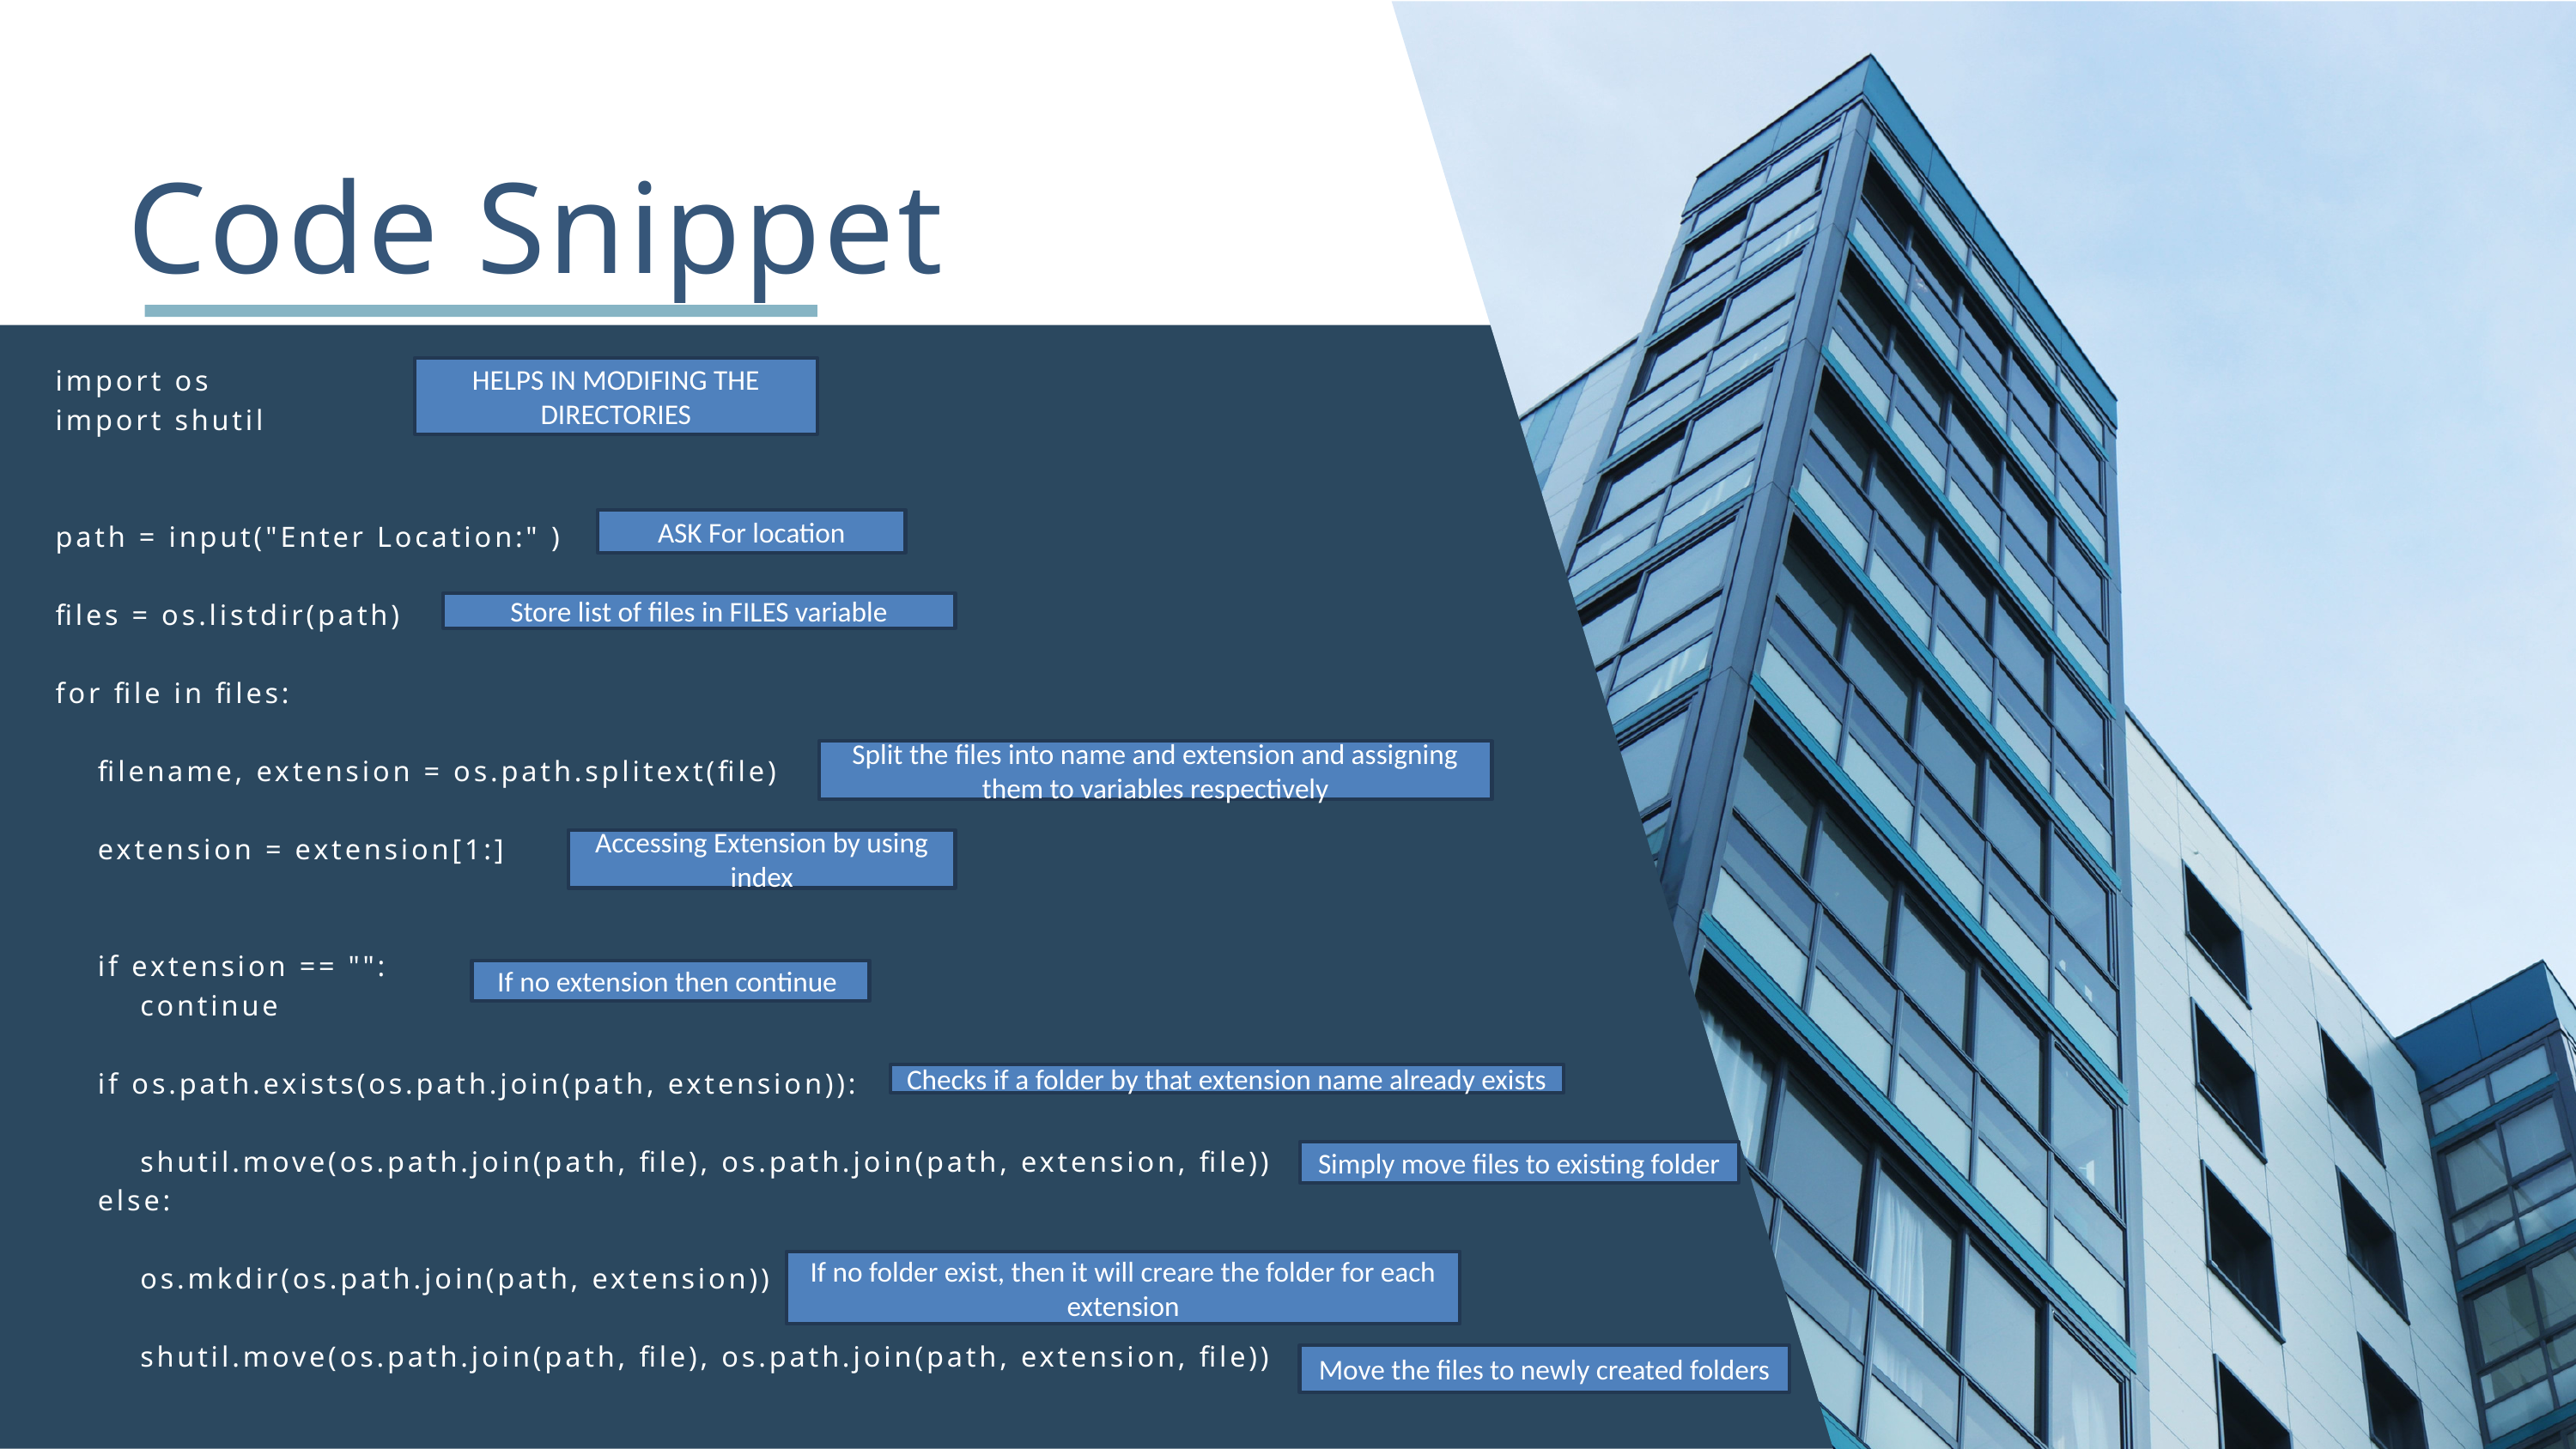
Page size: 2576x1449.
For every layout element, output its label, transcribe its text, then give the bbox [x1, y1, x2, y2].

text_box Code Snippet [127, 135, 1156, 299]
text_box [1391, 1, 2576, 1449]
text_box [0, 324, 1386, 1449]
